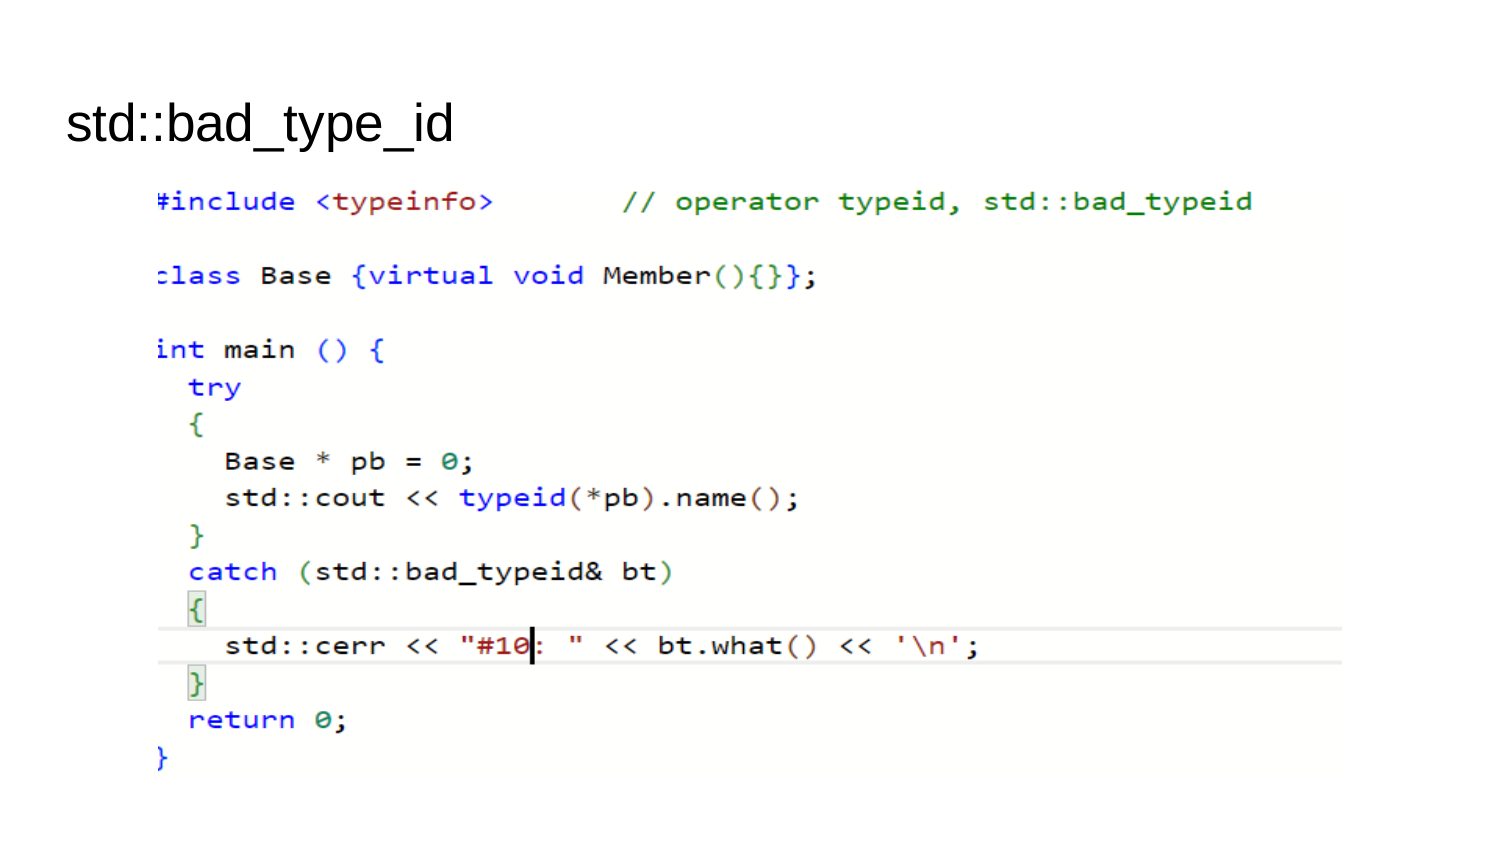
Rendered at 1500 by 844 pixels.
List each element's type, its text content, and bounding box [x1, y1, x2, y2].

title std::bad_type_id [51, 72, 1449, 167]
picture [158, 188, 1342, 776]
